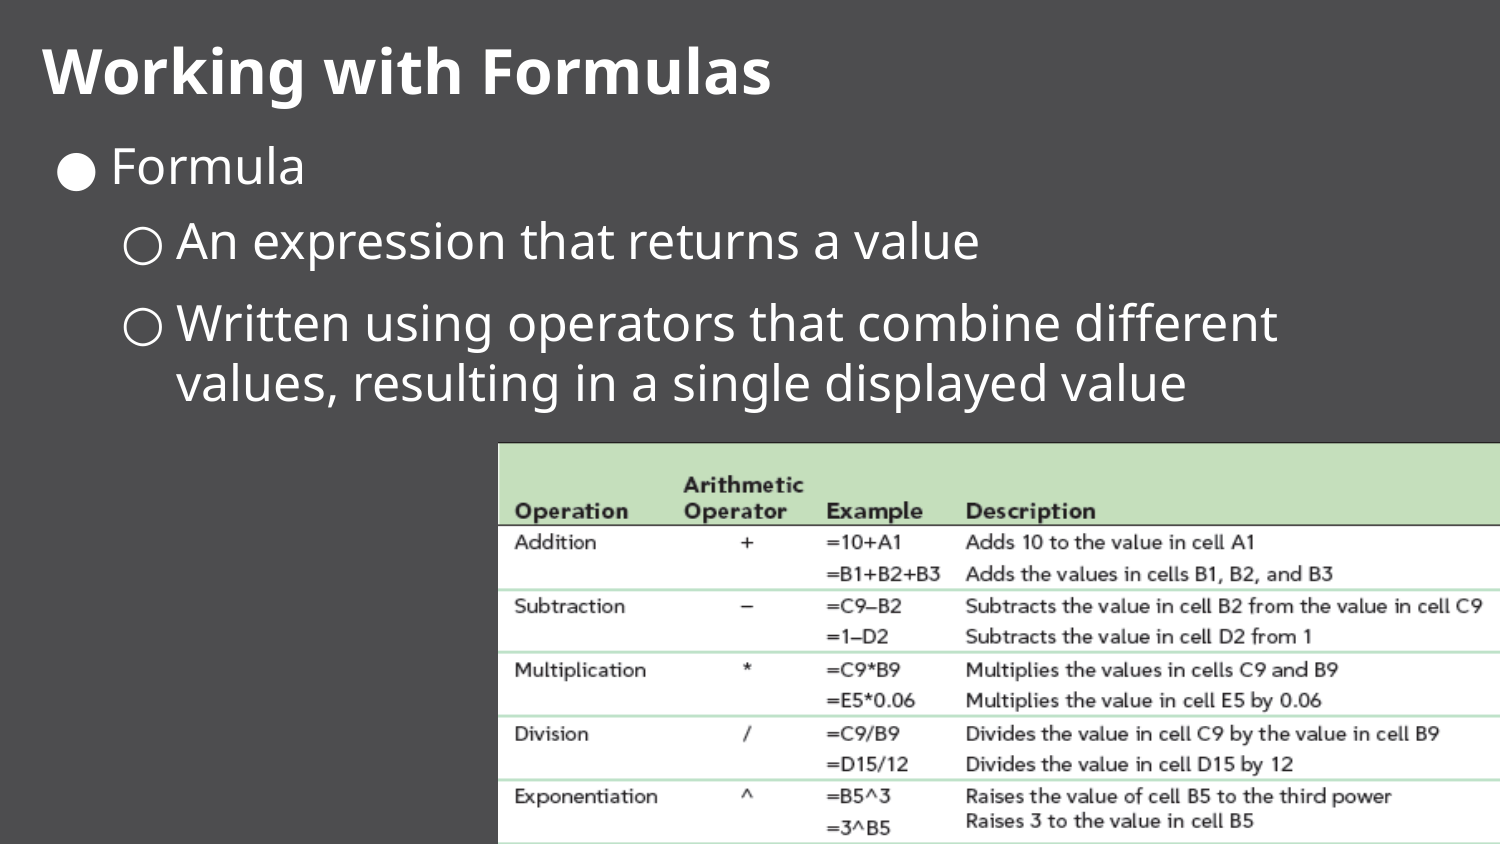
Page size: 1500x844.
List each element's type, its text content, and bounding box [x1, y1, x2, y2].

picture [498, 442, 1500, 844]
text_box Formula An expression that returns a value Written using operators that combine different values, resulting in a single displayed value [39, 134, 1453, 346]
text_box Working with Formulas [27, 24, 1165, 199]
